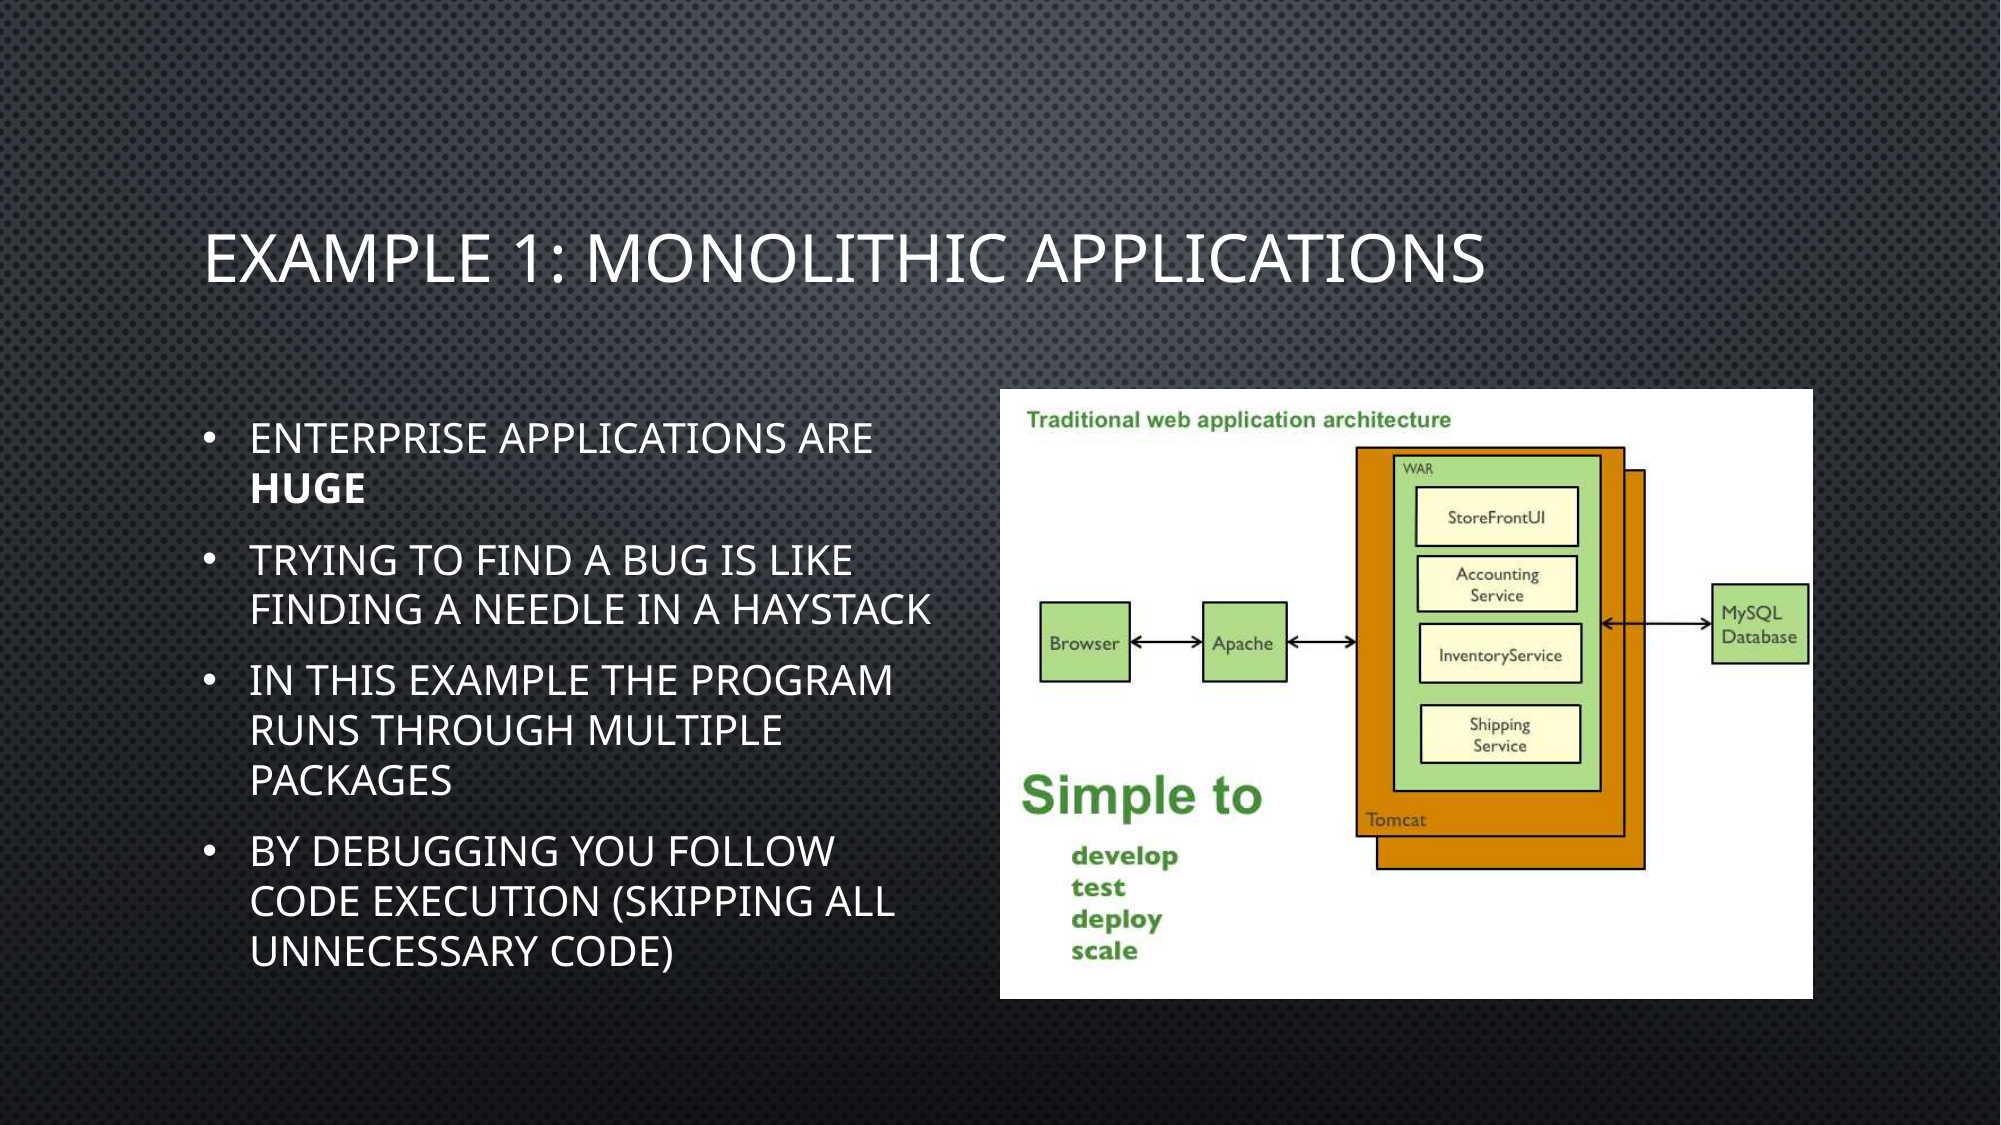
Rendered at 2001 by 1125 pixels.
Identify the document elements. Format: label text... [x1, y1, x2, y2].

title Example 1: Monolithic applications [187, 99, 1813, 413]
picture [999, 388, 1813, 999]
list Enterprise applications are HUGE Trying to find a bug is like finding a needle in a haystack In this example the program runs through multiple packages By debugging you follow code execution (Skipping all unnecessary code) [187, 437, 971, 950]
